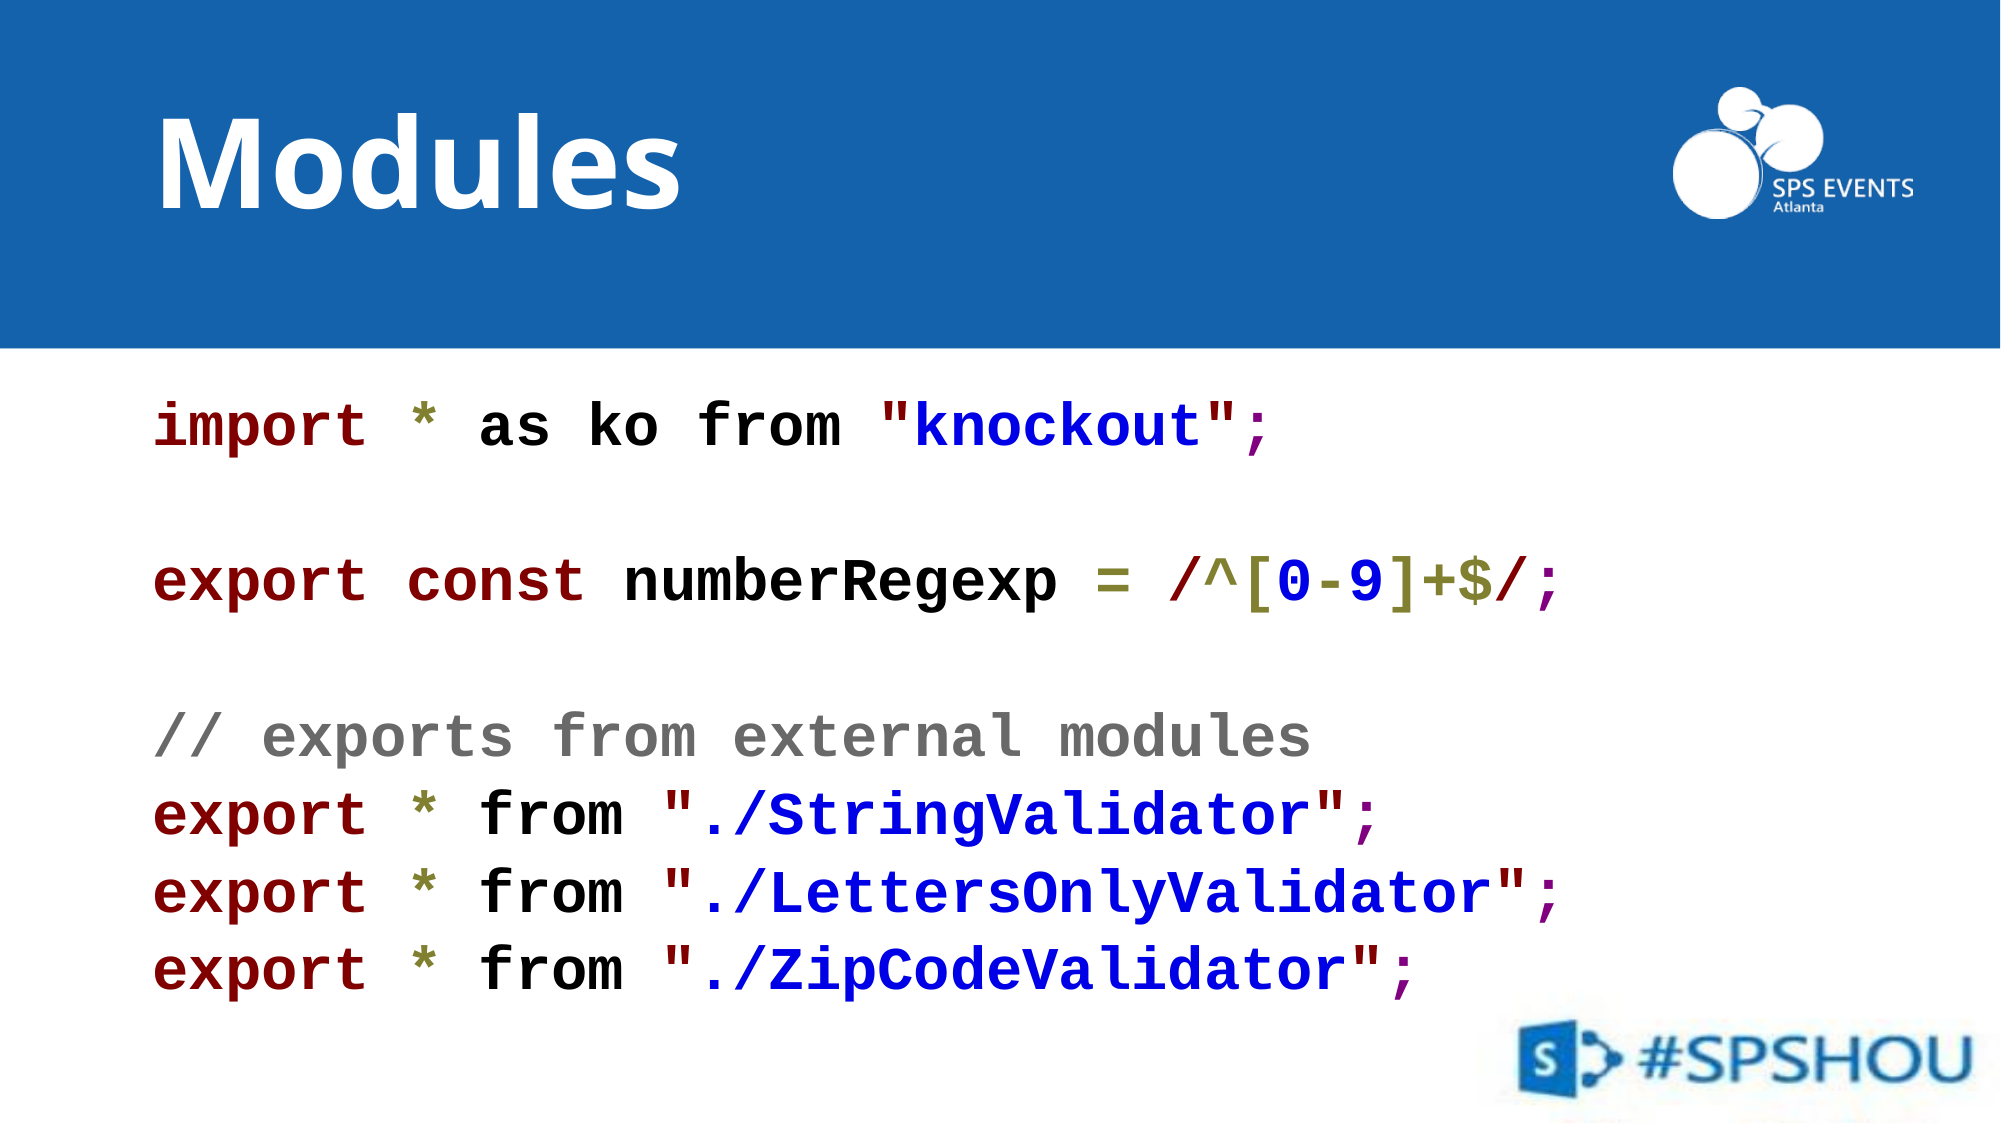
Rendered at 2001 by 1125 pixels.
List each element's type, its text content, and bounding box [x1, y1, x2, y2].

list import * as ko from "knockout"; export const numberRegexp = /^[0-9]+$/; // exports from external modules export * from "./StringValidator"; export * from "./LettersOnlyValidator"; export * from "./ZipCodeValidator"; [137, 299, 1863, 1014]
title Modules [137, 59, 1863, 278]
picture [0, 0, 2001, 1125]
